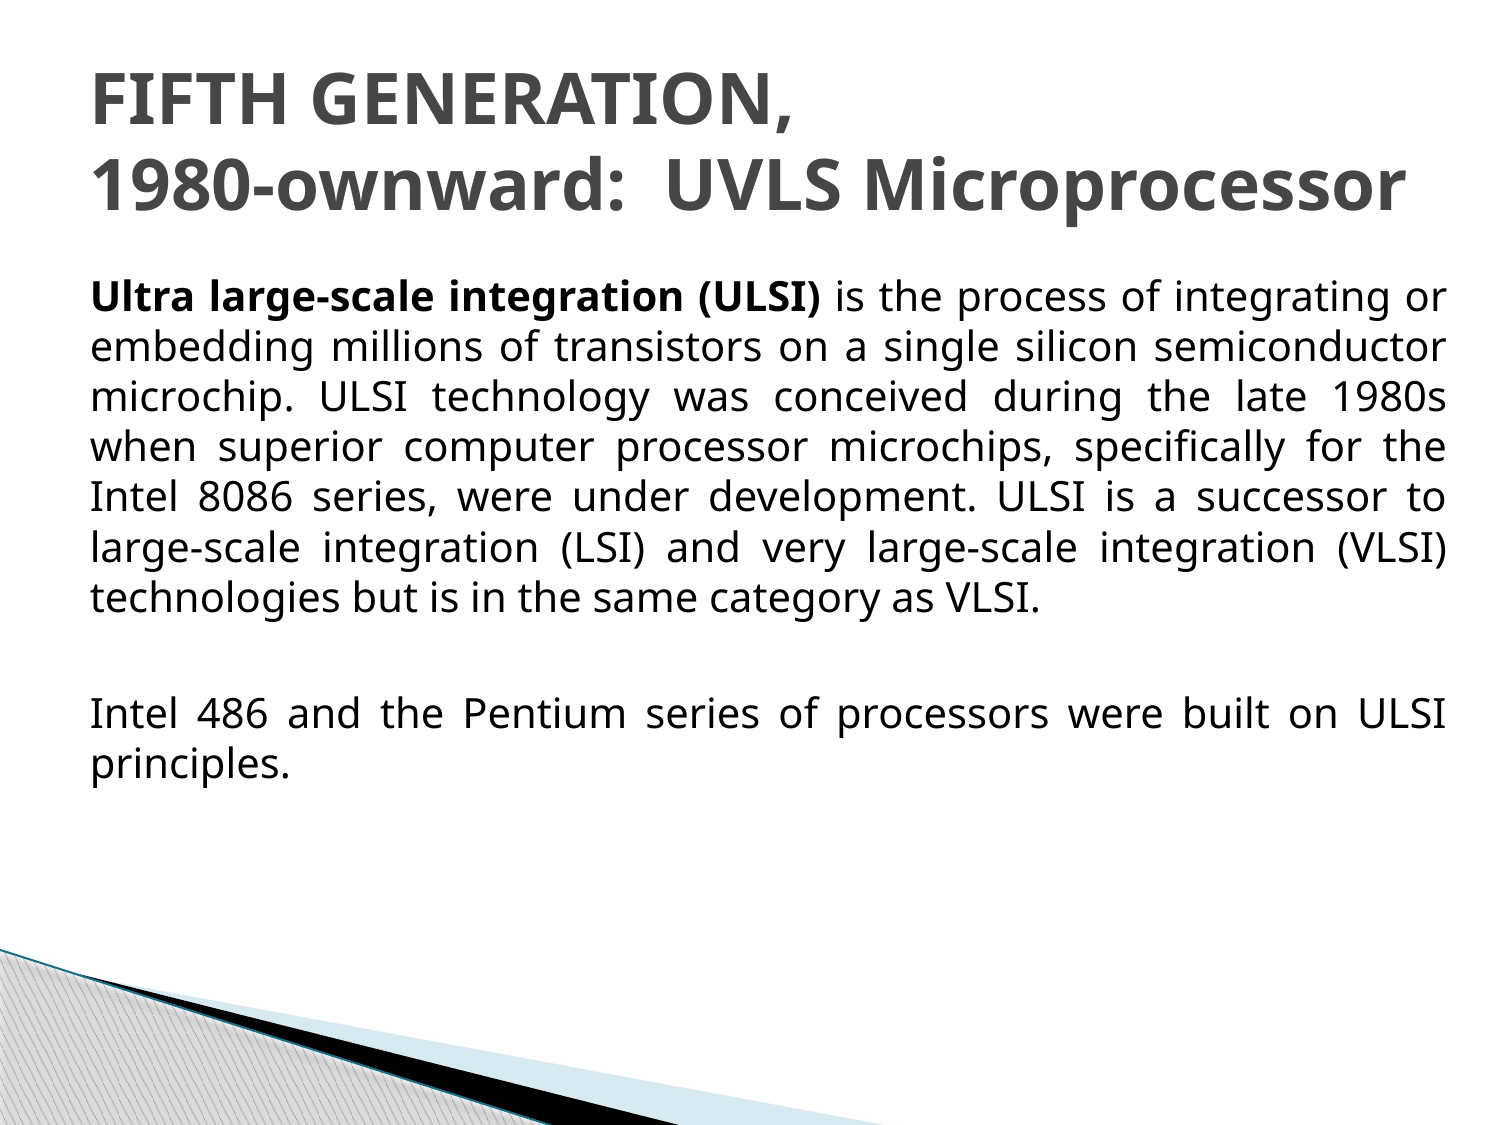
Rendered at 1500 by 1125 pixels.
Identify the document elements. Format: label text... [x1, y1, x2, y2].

title FIFTH GENERATION, 1980-ownward: UVLS Microprocessor [75, 45, 1425, 233]
list Ultra large-scale integration (ULSI) is the process of integrating or embedding millions of transistors on a single silicon semiconductor microchip. ULSI technology was conceived during the late 1980s when superior computer processor microchips, specifically for the Intel 8086 series, were under development. ULSI is a successor to large-scale integration (LSI) and very large-scale integration (VLSI) technologies but is in the same category as VLSI. Intel 486 and the Pentium series of processors were built on ULSI principles. [75, 262, 1463, 1005]
